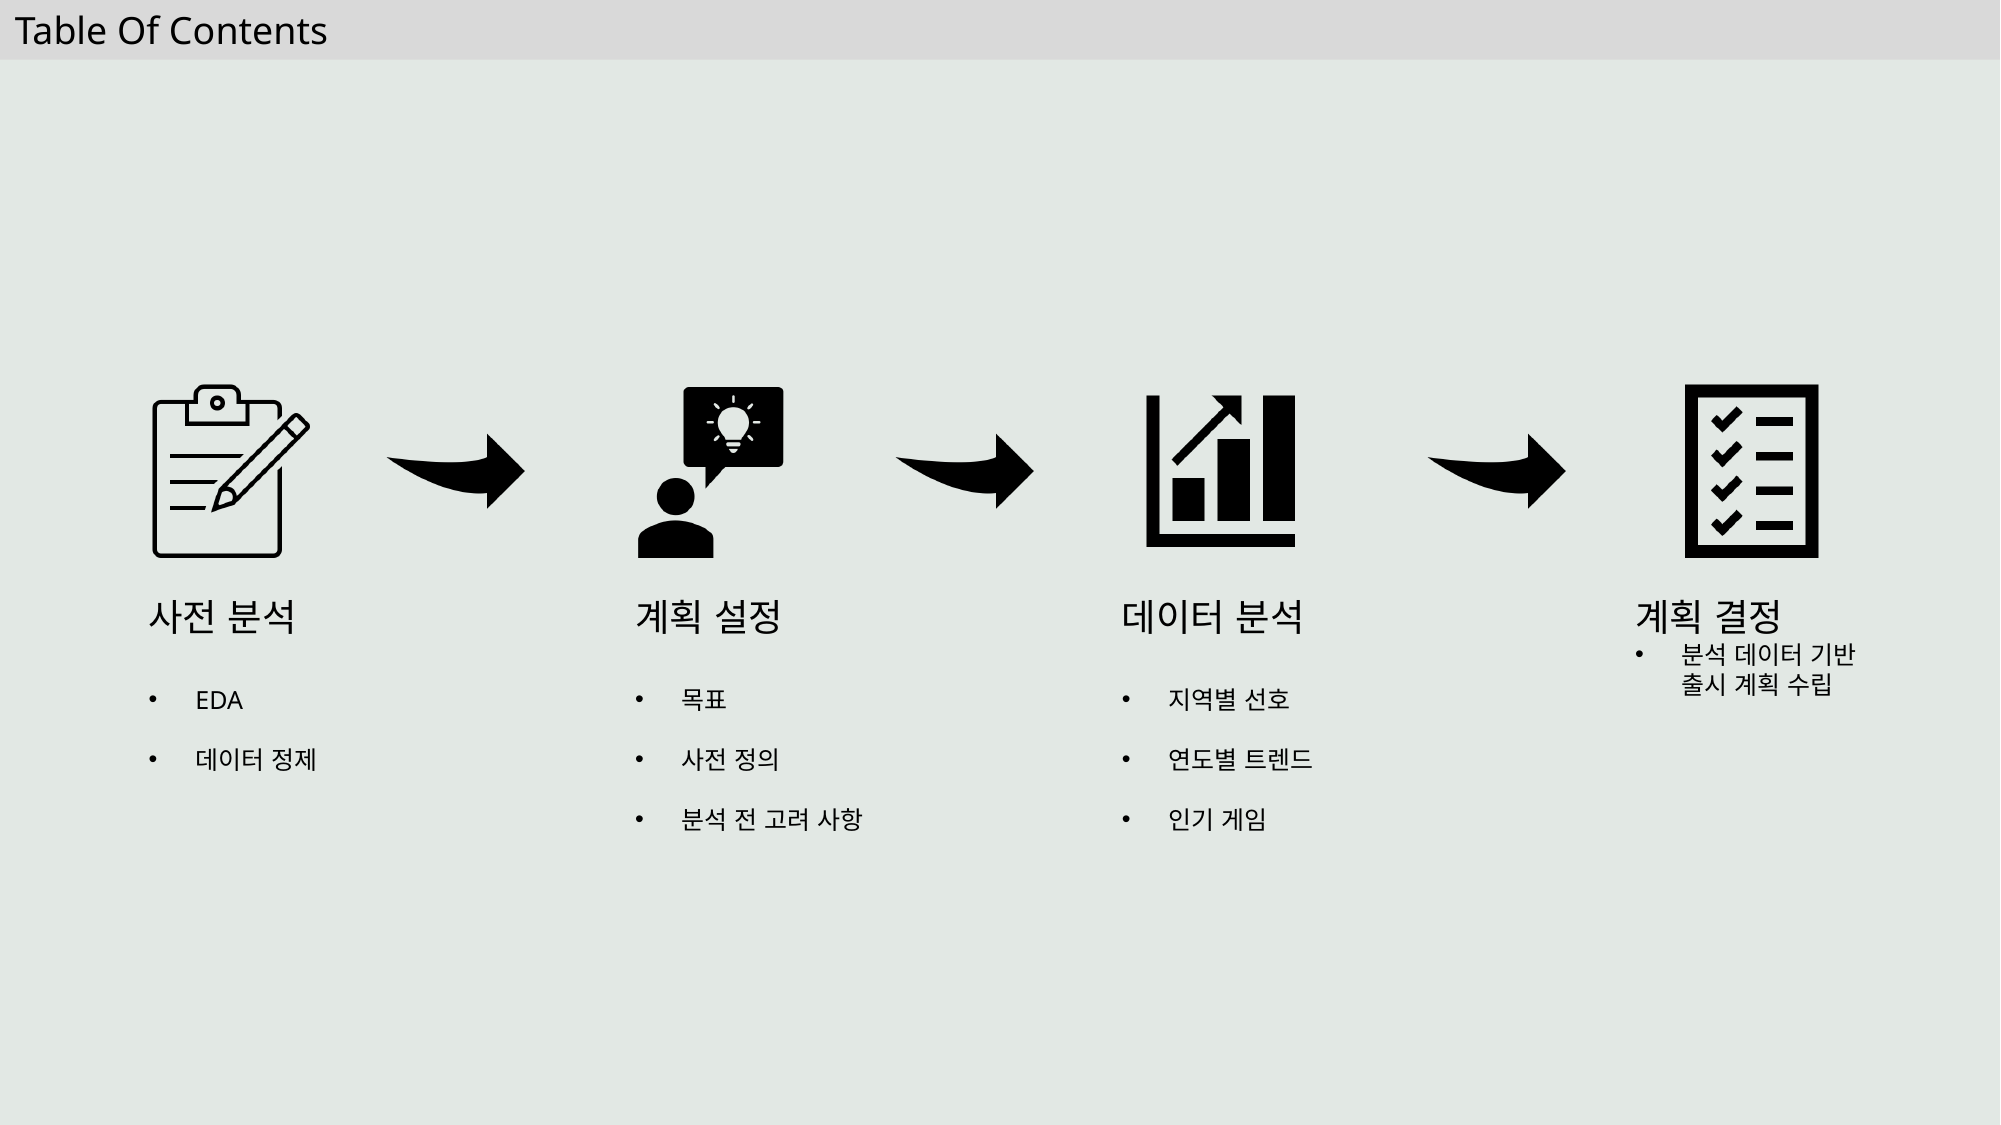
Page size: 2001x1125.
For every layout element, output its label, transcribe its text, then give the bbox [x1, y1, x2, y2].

text_box 데이터 분석 지역별 선호 연도별 트렌드 인기 게임 [1107, 587, 1333, 887]
picture [380, 395, 531, 547]
text_box 계획 설정 목표 사전 정의 분석 전 고려 사항 [620, 587, 890, 842]
text_box 계획 결정 분석 데이터 기반 출시 계획 수립 [1620, 586, 1883, 707]
picture [1115, 367, 1324, 575]
picture [1421, 395, 1572, 547]
picture [119, 367, 328, 575]
picture [606, 367, 814, 575]
text_box 사전 분석 EDA 데이터 정제 [133, 587, 341, 782]
picture [1647, 367, 1856, 575]
text_box Table Of Contents [0, 0, 2000, 60]
picture [889, 395, 1041, 547]
